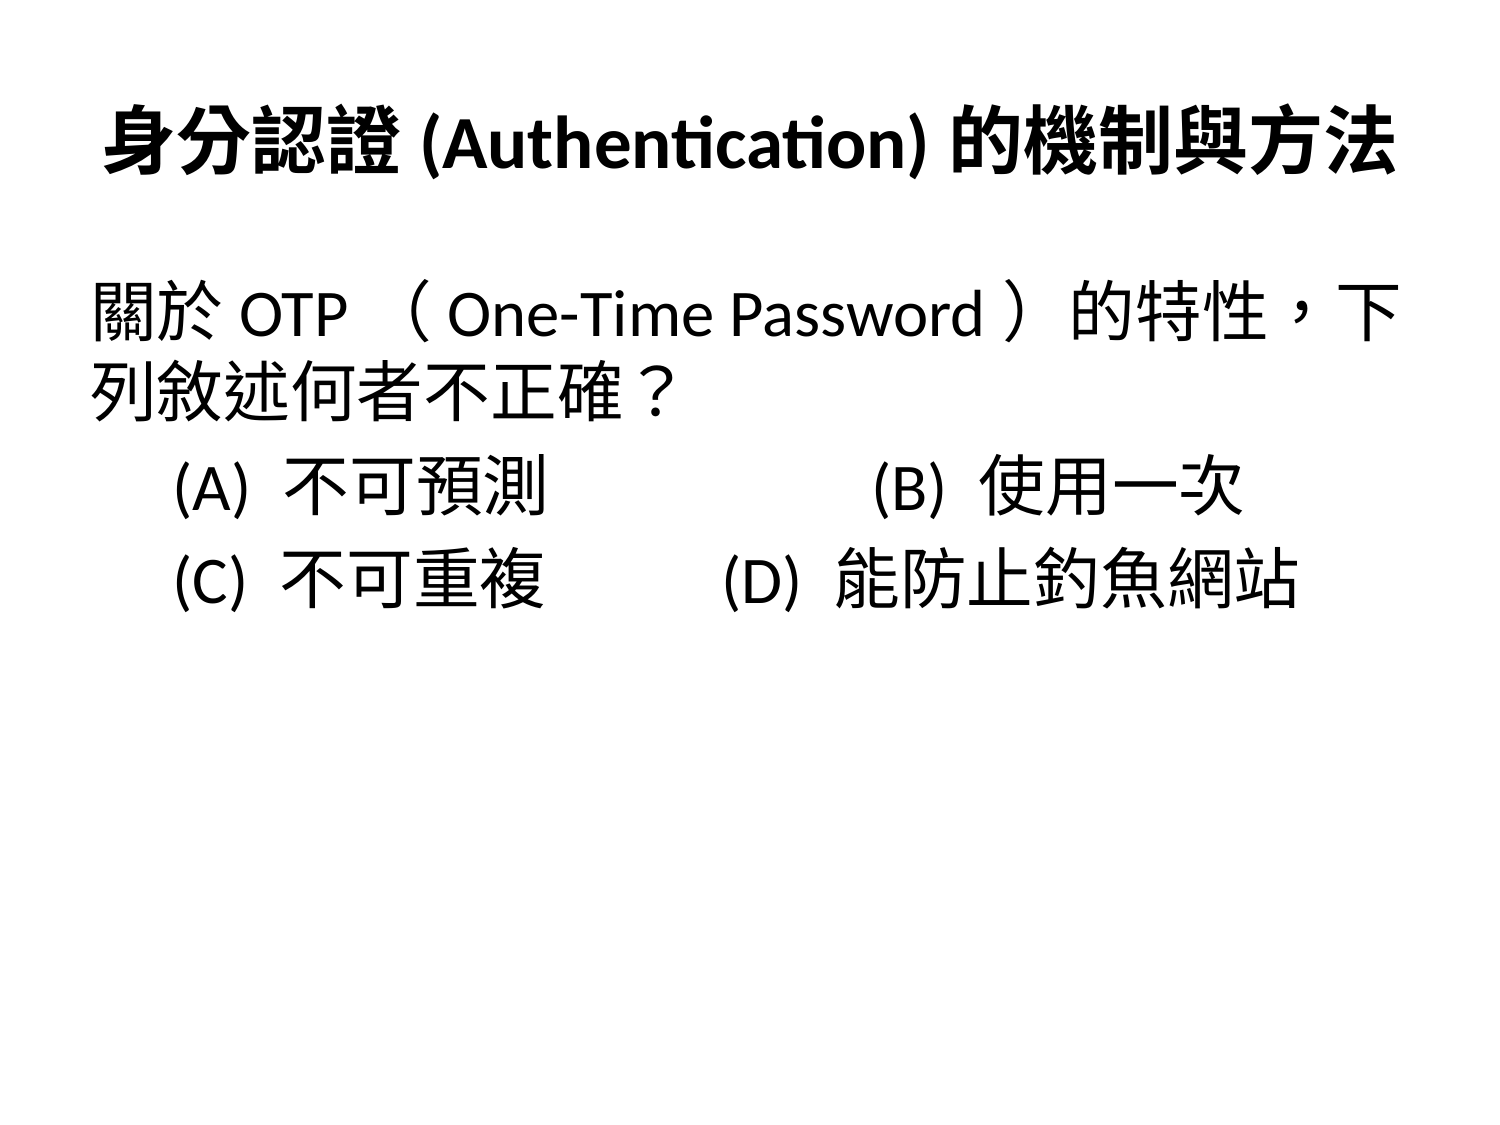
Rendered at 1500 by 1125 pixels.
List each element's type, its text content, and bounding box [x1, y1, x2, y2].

list 關於OTP（One-Time Password）的特性，下列敘述何者不正確？ (A) 不可預測 (B) 使用一次 (C) 不可重複 (D) 能防止釣魚網站 [75, 262, 1425, 1005]
title 身分認證(Authentication)的機制與方法 [75, 45, 1425, 233]
